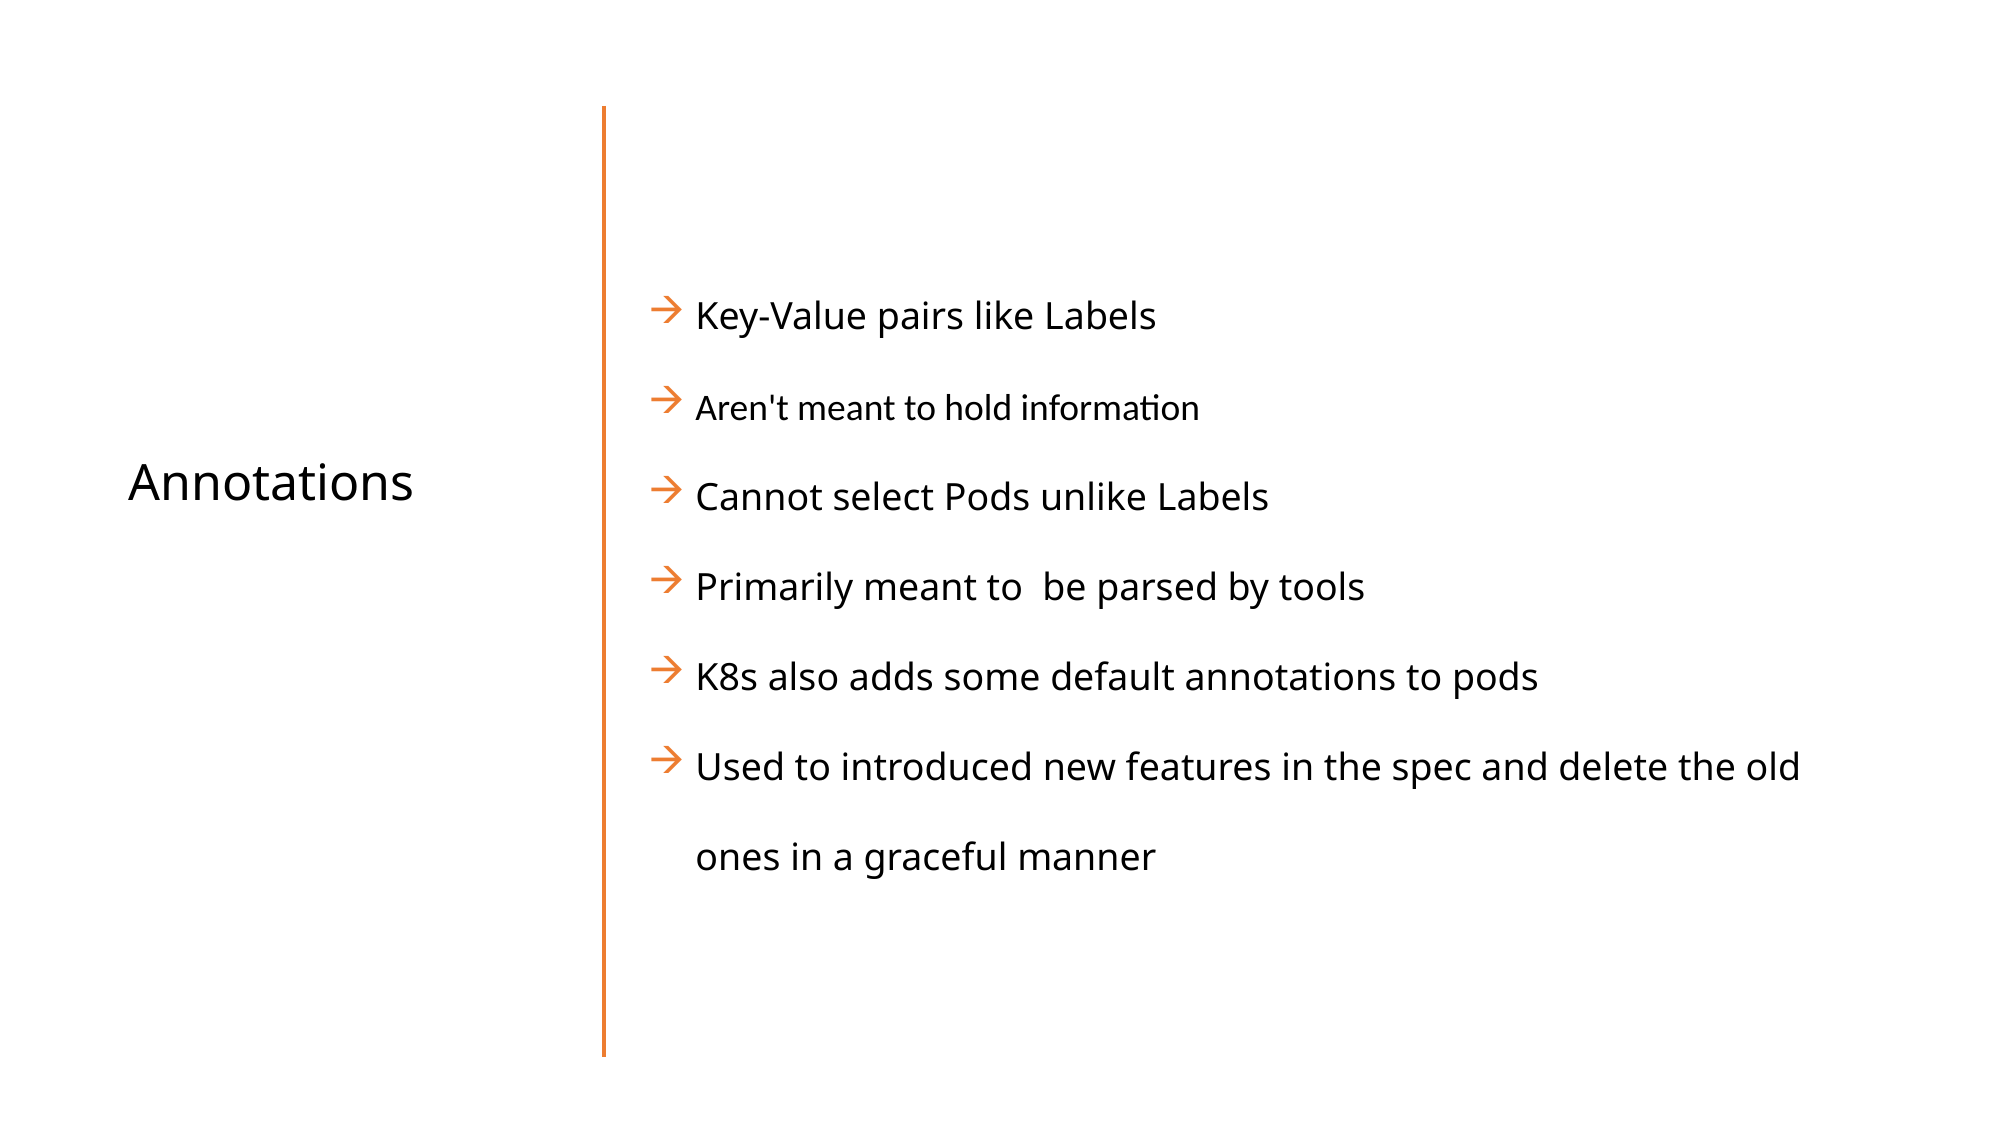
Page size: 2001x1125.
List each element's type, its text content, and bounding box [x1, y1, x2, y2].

text_box Annotations [113, 443, 559, 518]
text_box Key-Value pairs like Labels Aren't meant to hold information Cannot select Pods unlike Labels Primarily meant to be parsed by tools K8s also adds some default annotations to pods Used to introduced new features in the spec and delete the old ones in a graceful manner [633, 240, 1887, 885]
